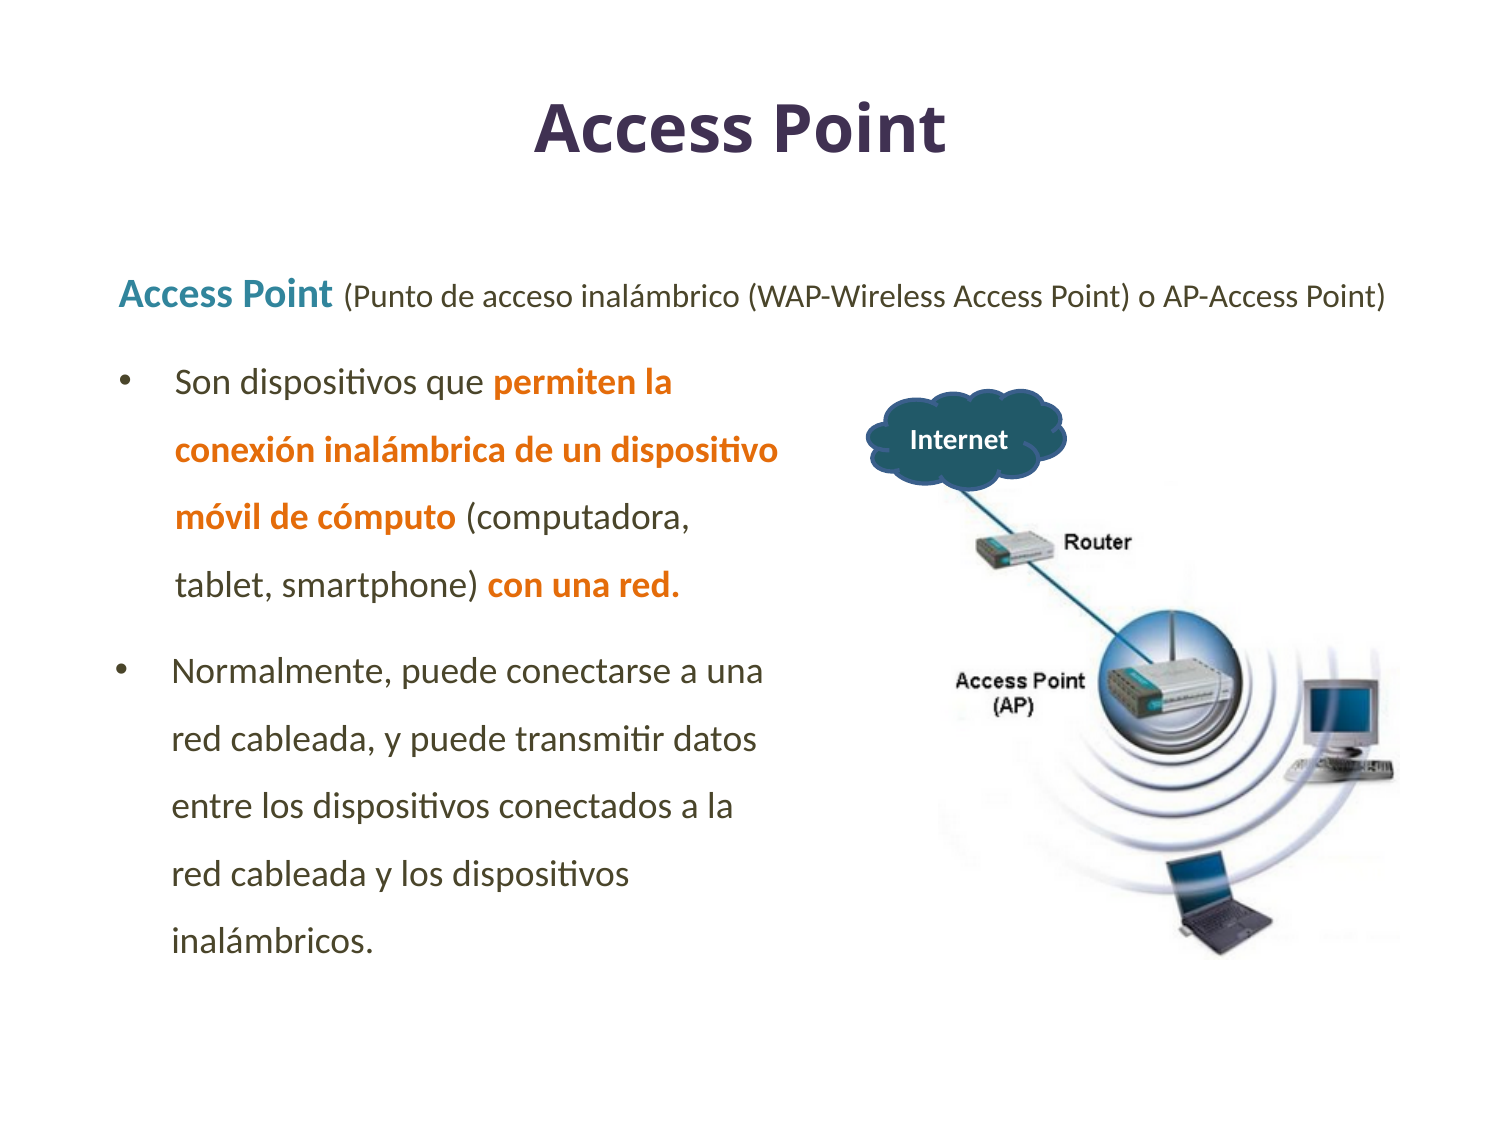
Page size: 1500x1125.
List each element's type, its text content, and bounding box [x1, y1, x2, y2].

text_box Access Point (Punto de acceso inalámbrico (WAP-Wireless Access Point) o AP-Access Point) [103, 220, 1416, 323]
text_box Son dispositivos que permiten la conexión inalámbrica de un dispositivo móvil de cómputo (computadora, tablet, smartphone) con una red. [103, 327, 812, 612]
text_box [867, 390, 1400, 961]
text_box Access Point [23, 32, 1459, 220]
text_box Normalmente, puede conectarse a una red cableada, y puede transmitir datos entre los dispositivos conectados a la red cableada y los dispositivos inalámbricos. [100, 616, 808, 969]
